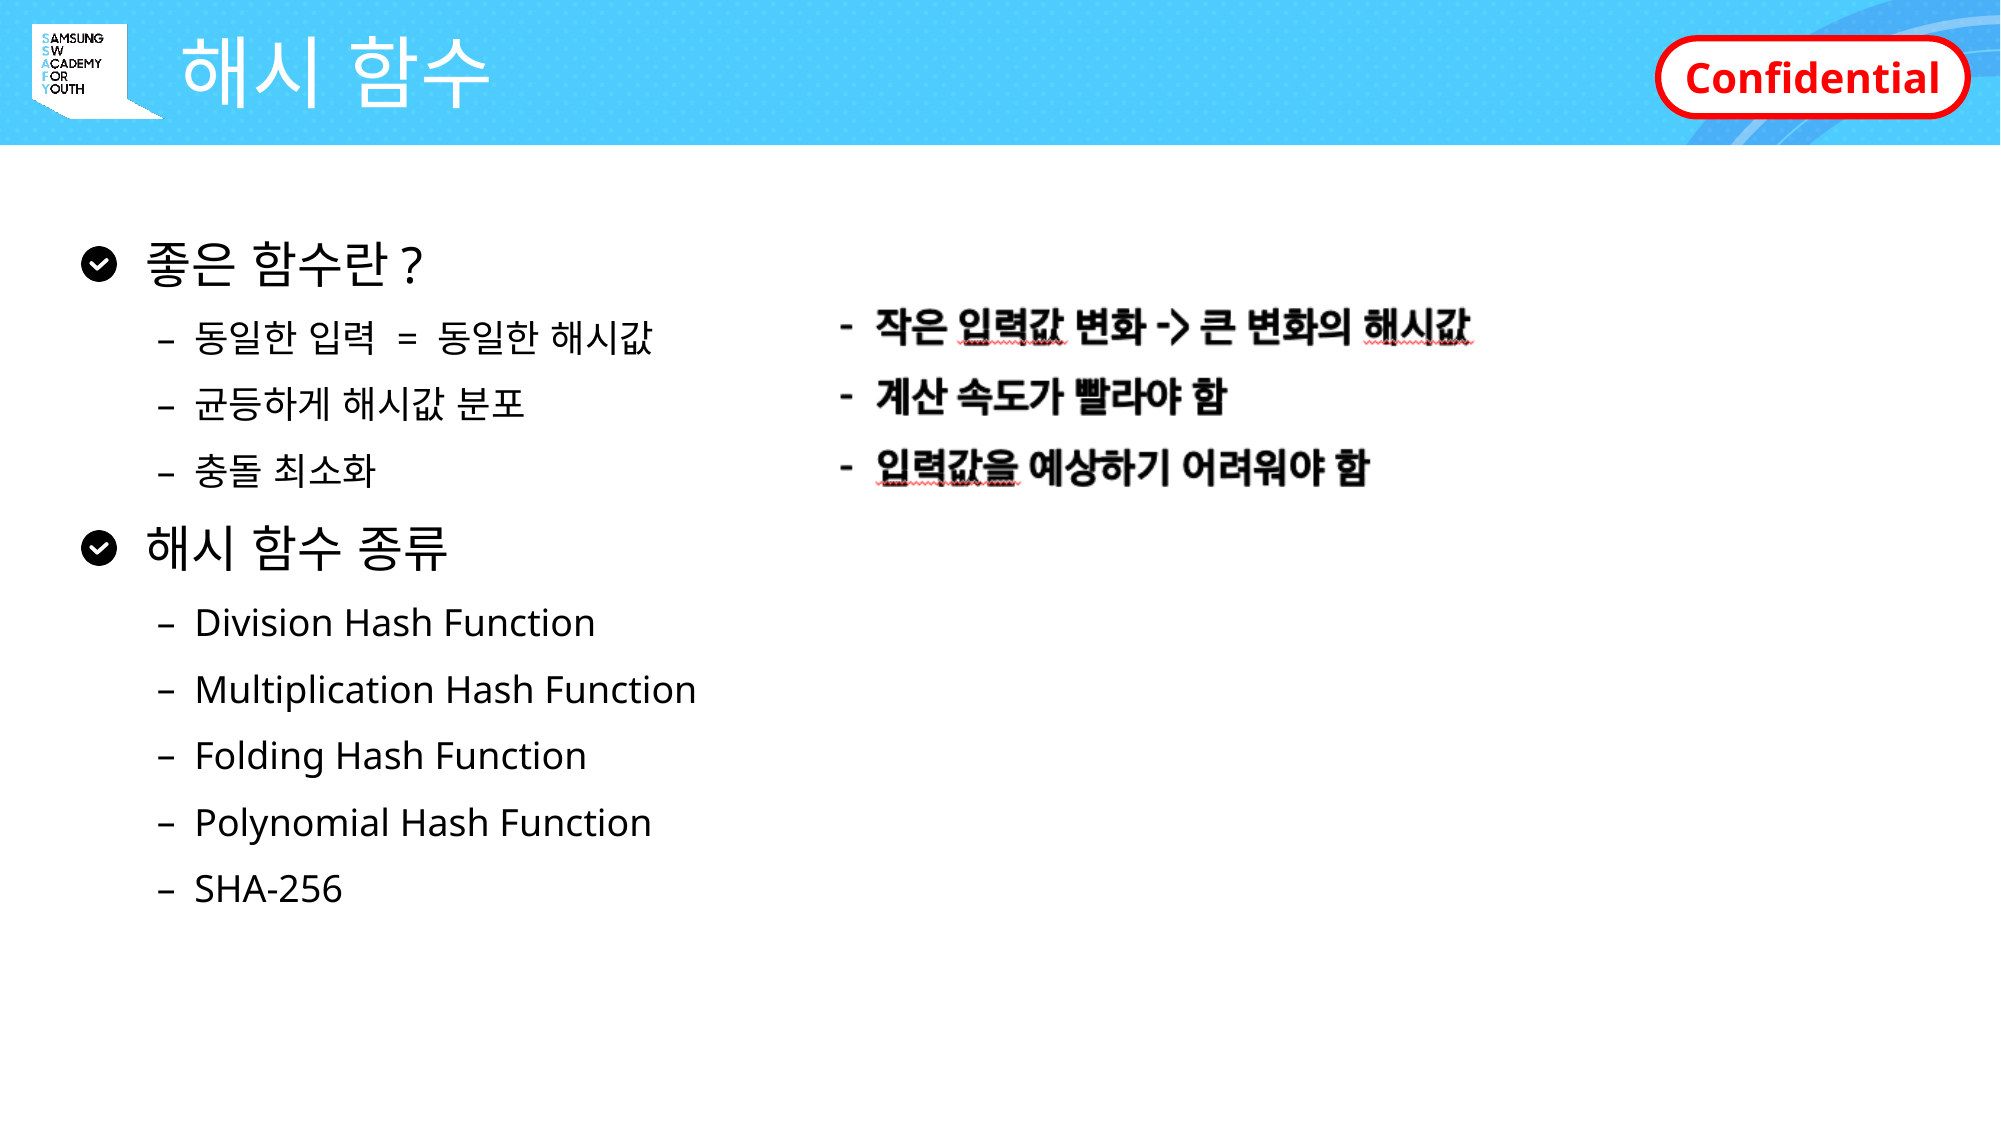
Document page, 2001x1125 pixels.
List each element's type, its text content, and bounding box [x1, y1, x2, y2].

title 해시 함수 [164, 24, 1797, 130]
picture [0, 0, 2001, 1125]
list 좋은 함수란? 동일한 입력 = 동일한 해시값 균등하게 해시값 분포 충돌 최소화 해시 함수 종류 Division Hash Function Multiplication Hash Function Folding Hash Function Polynomial Hash Function SHA-256 [66, 214, 1933, 1065]
